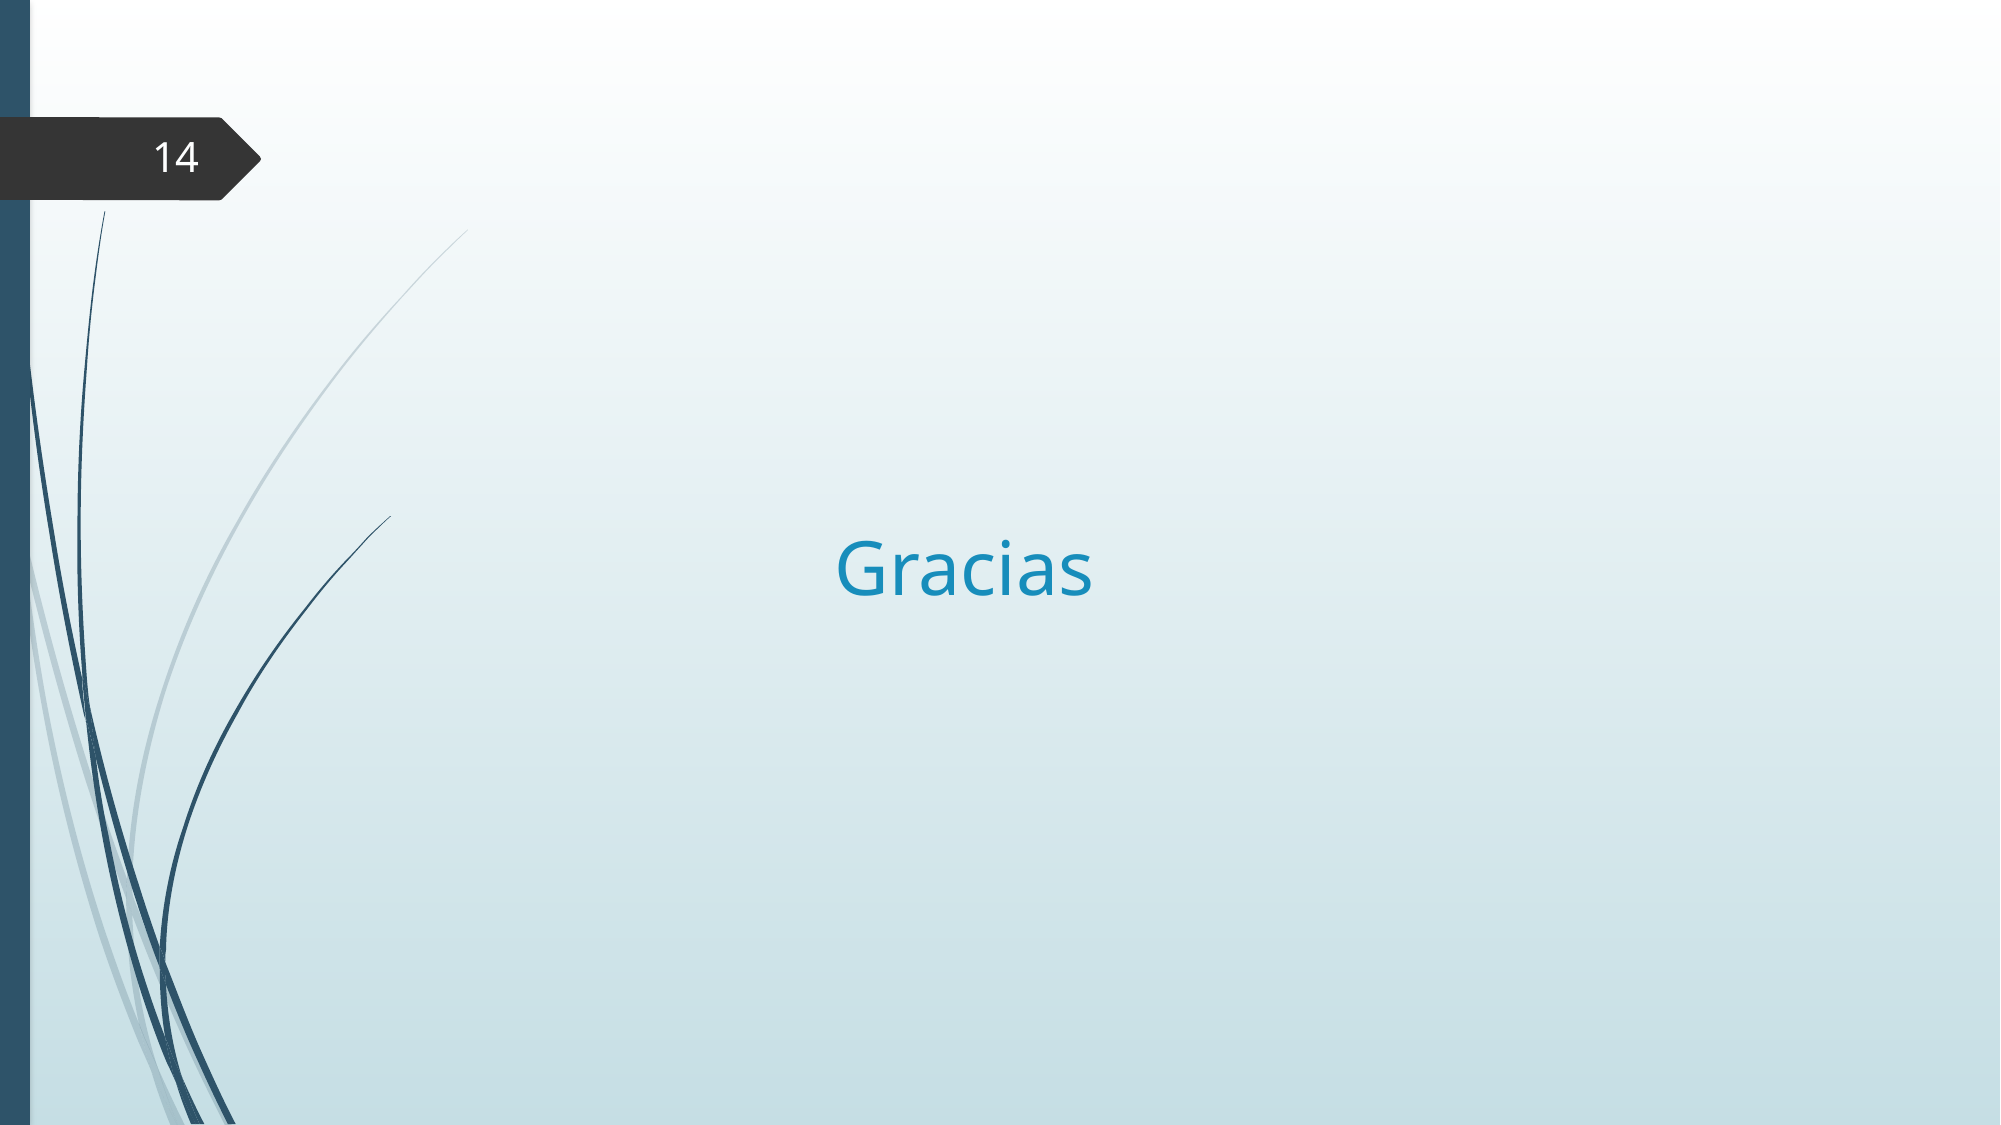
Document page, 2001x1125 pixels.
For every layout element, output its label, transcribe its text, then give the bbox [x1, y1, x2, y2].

slide_number 14 [87, 129, 216, 190]
title Gracias [820, 512, 1298, 723]
